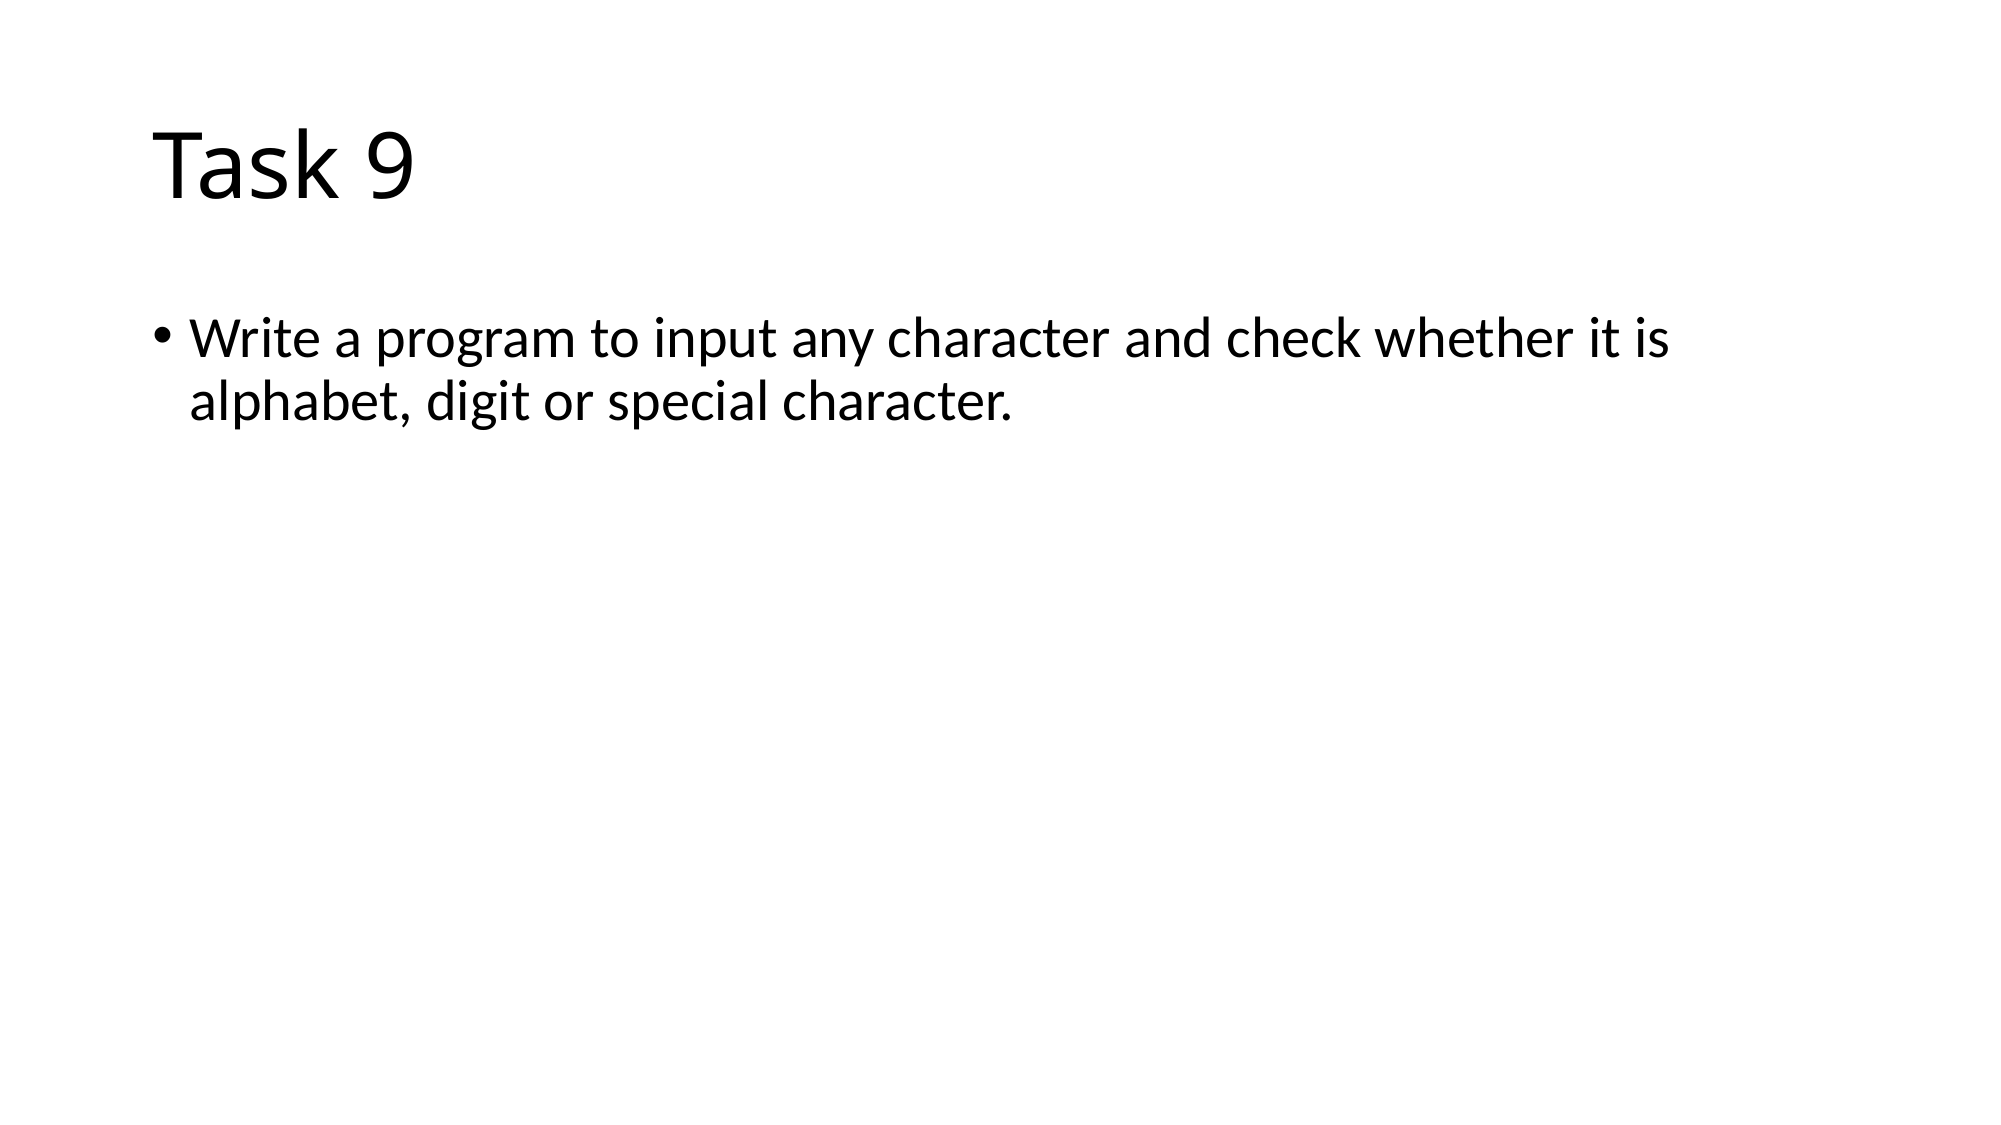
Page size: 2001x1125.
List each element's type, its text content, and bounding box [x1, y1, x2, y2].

list Write a program to input any character and check whether it is alphabet, digit or special character. [137, 299, 1863, 1014]
title Task 9 [137, 59, 1863, 278]
